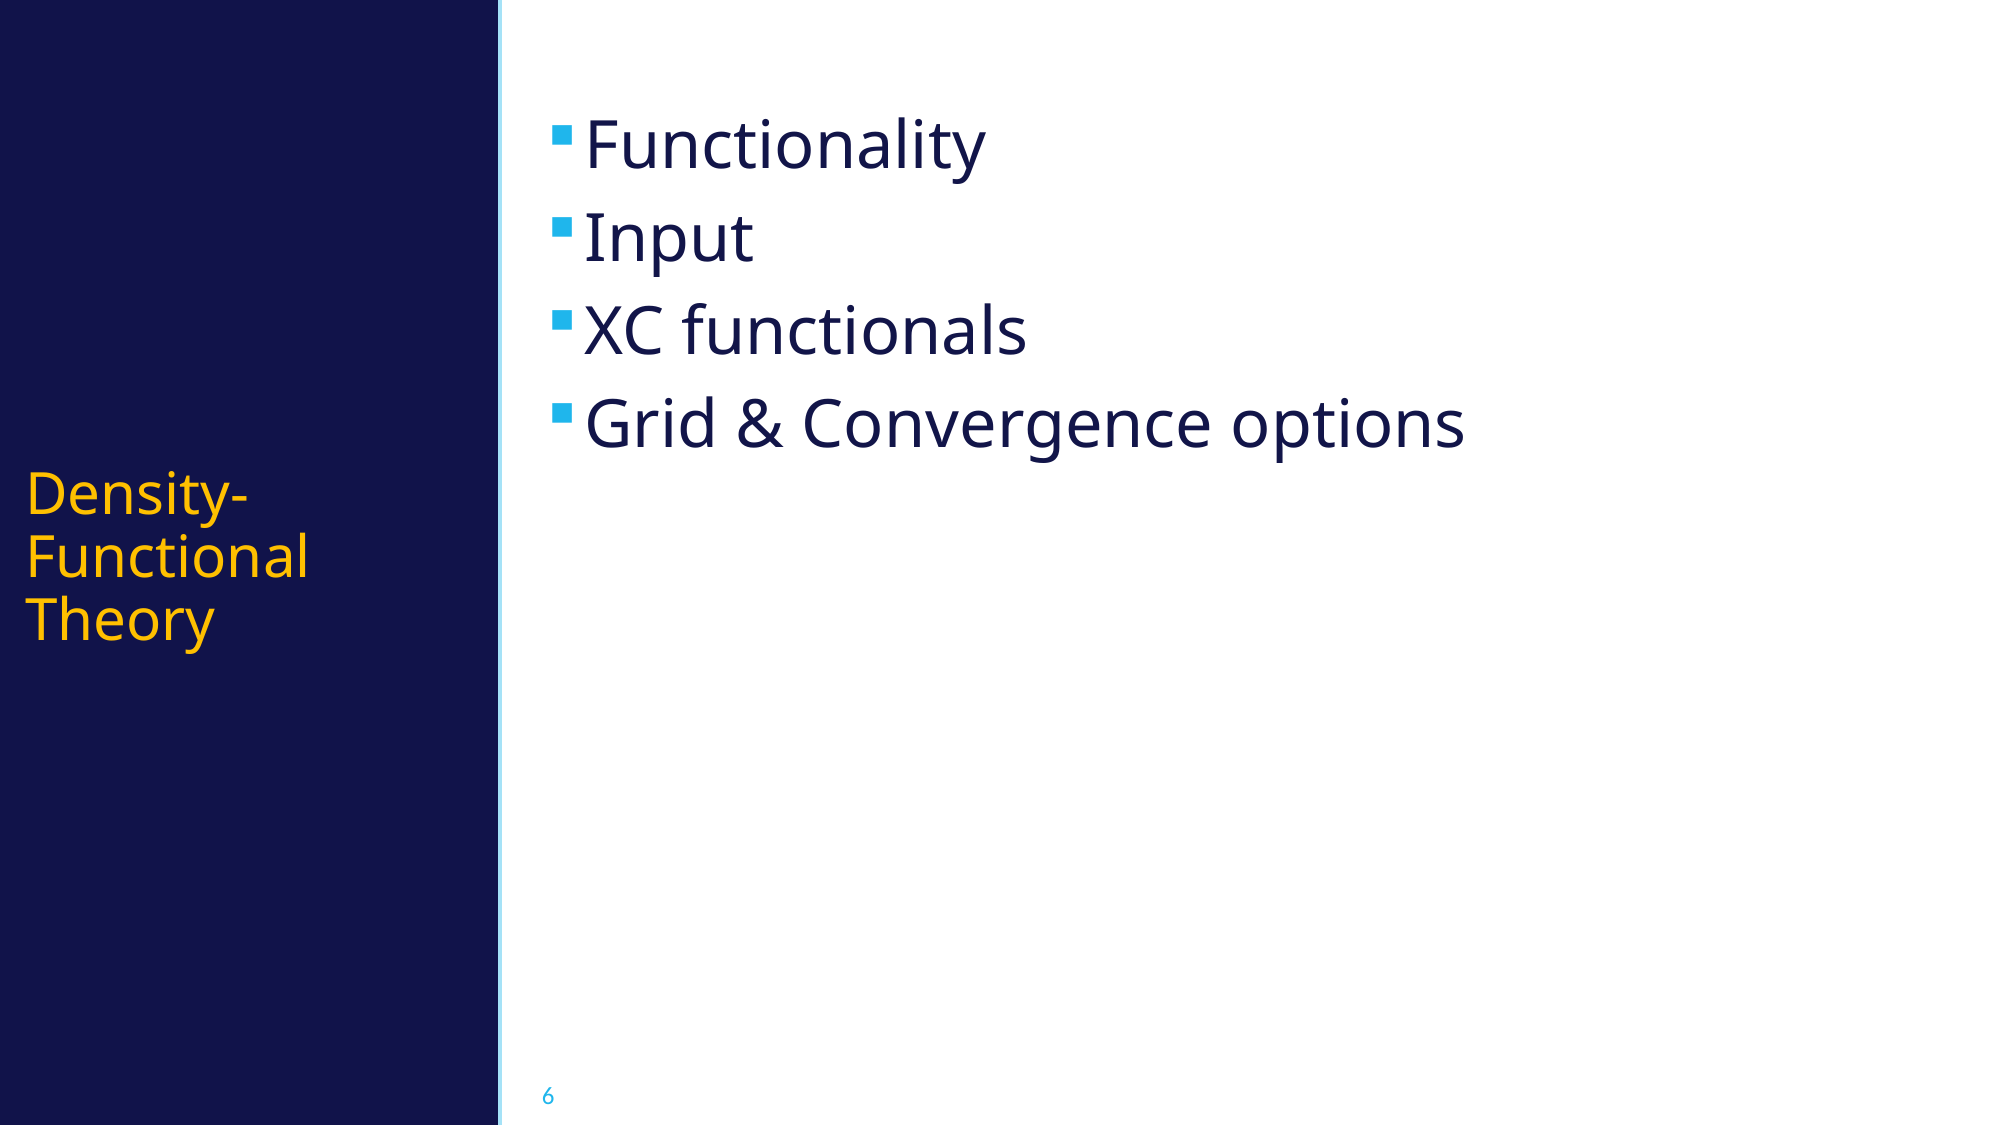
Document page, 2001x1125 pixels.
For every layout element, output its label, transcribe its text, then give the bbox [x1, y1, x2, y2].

list Functionality Input XC functionals Grid & Convergence options [546, 111, 1936, 1007]
footer 6 [526, 1065, 1824, 1125]
title Density-Functional Theory [25, 111, 491, 1007]
